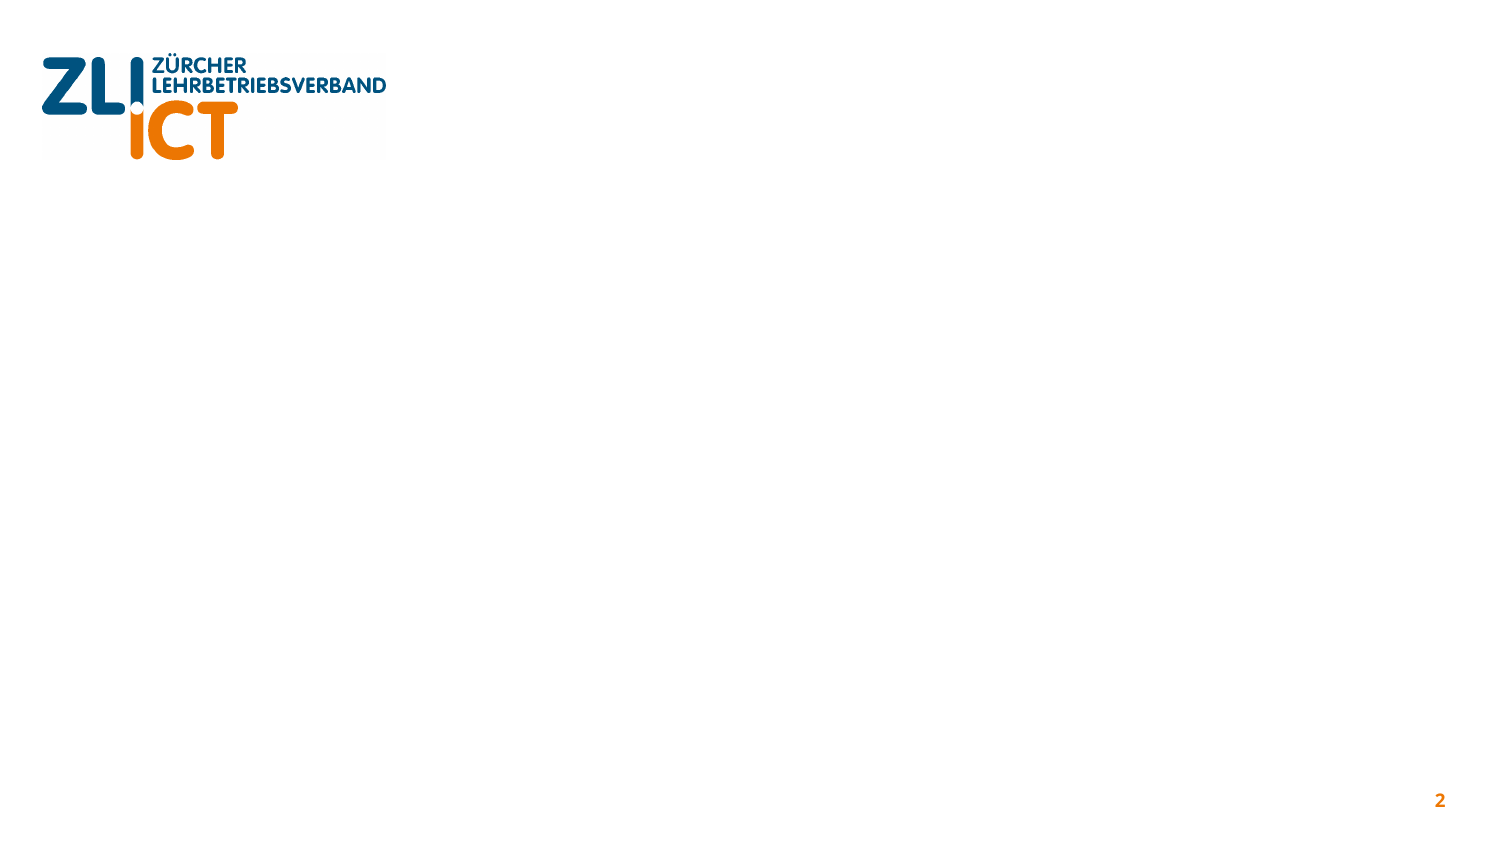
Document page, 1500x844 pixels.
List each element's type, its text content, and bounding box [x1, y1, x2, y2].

picture [42, 53, 386, 160]
slide_number 2 [1108, 782, 1459, 827]
